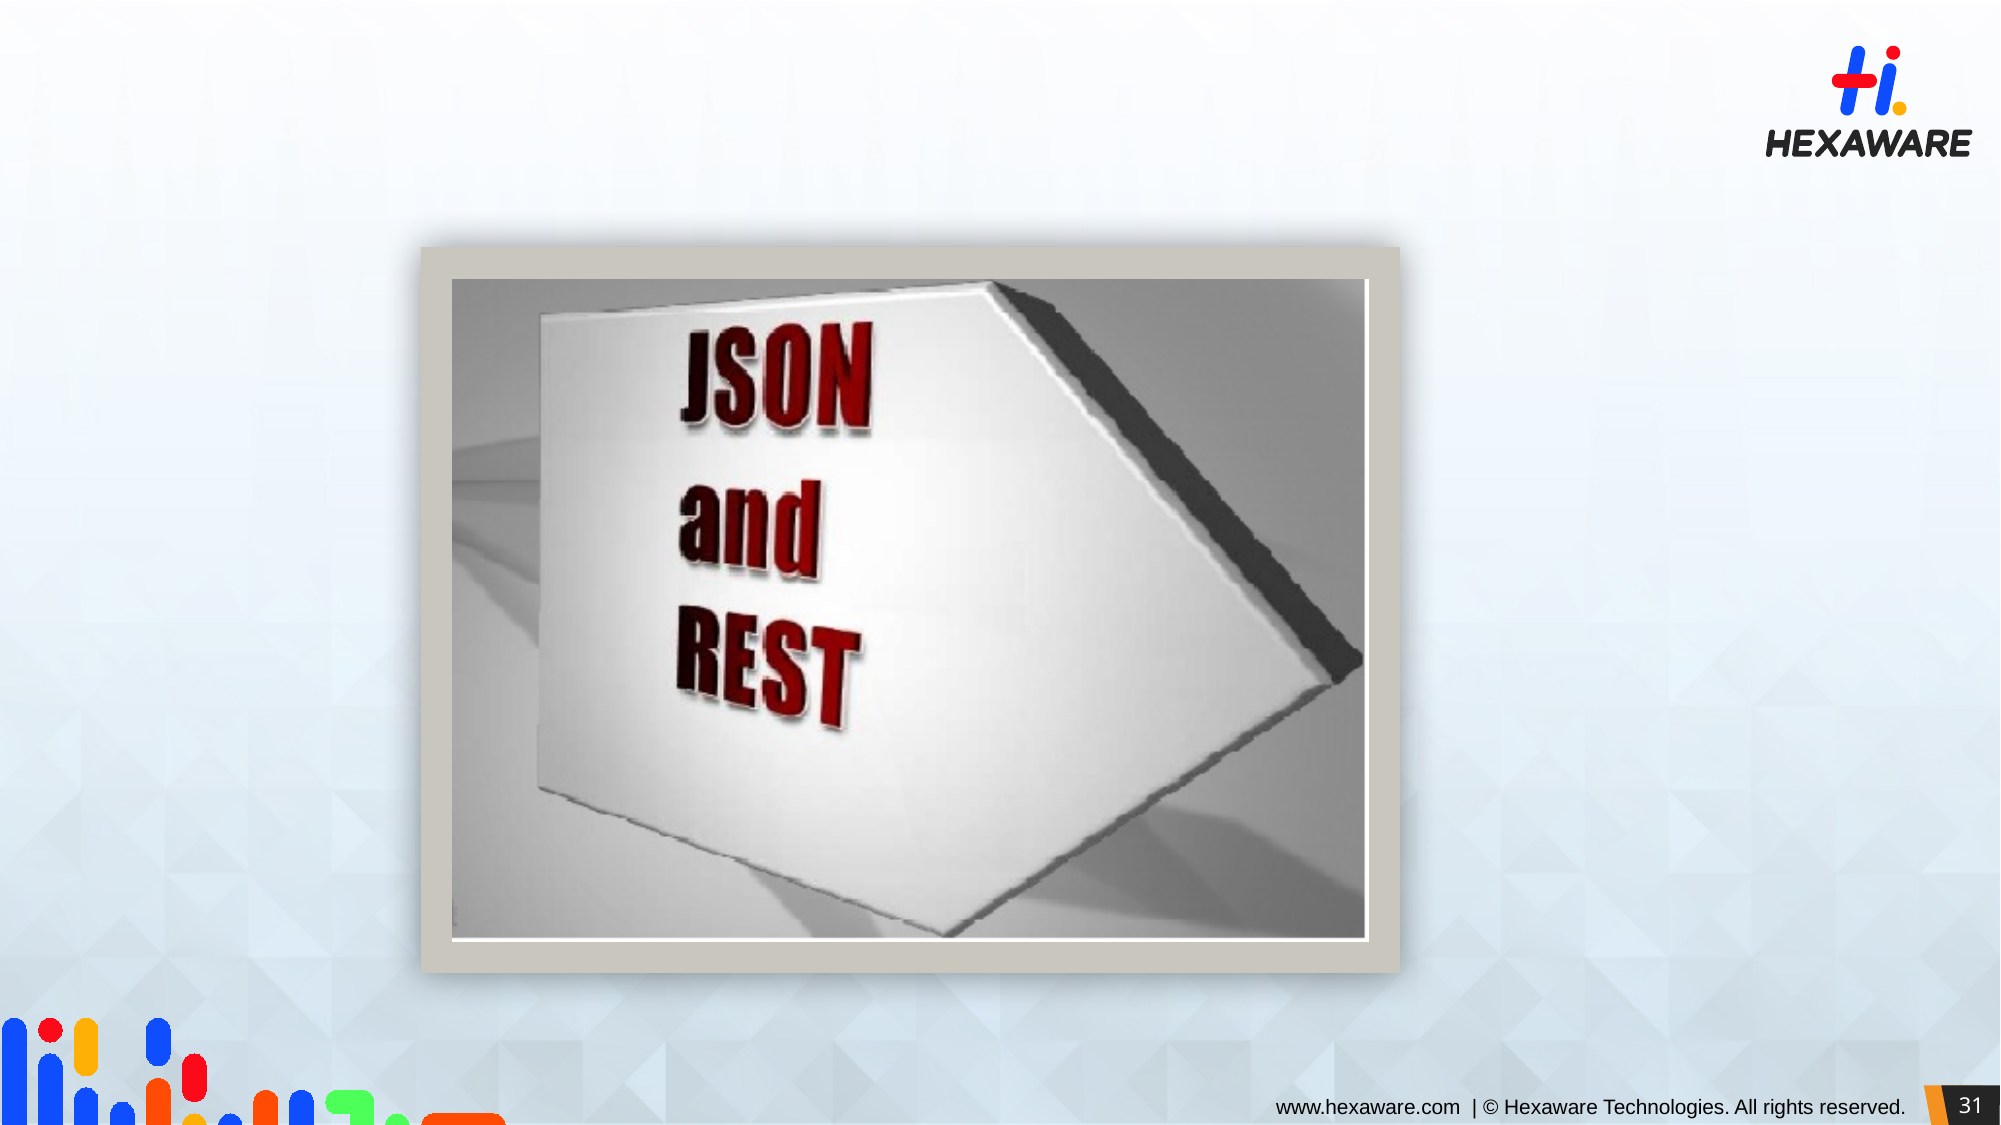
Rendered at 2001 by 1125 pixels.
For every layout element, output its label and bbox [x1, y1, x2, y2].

picture [0, 0, 2001, 1125]
list [452, 278, 1369, 942]
